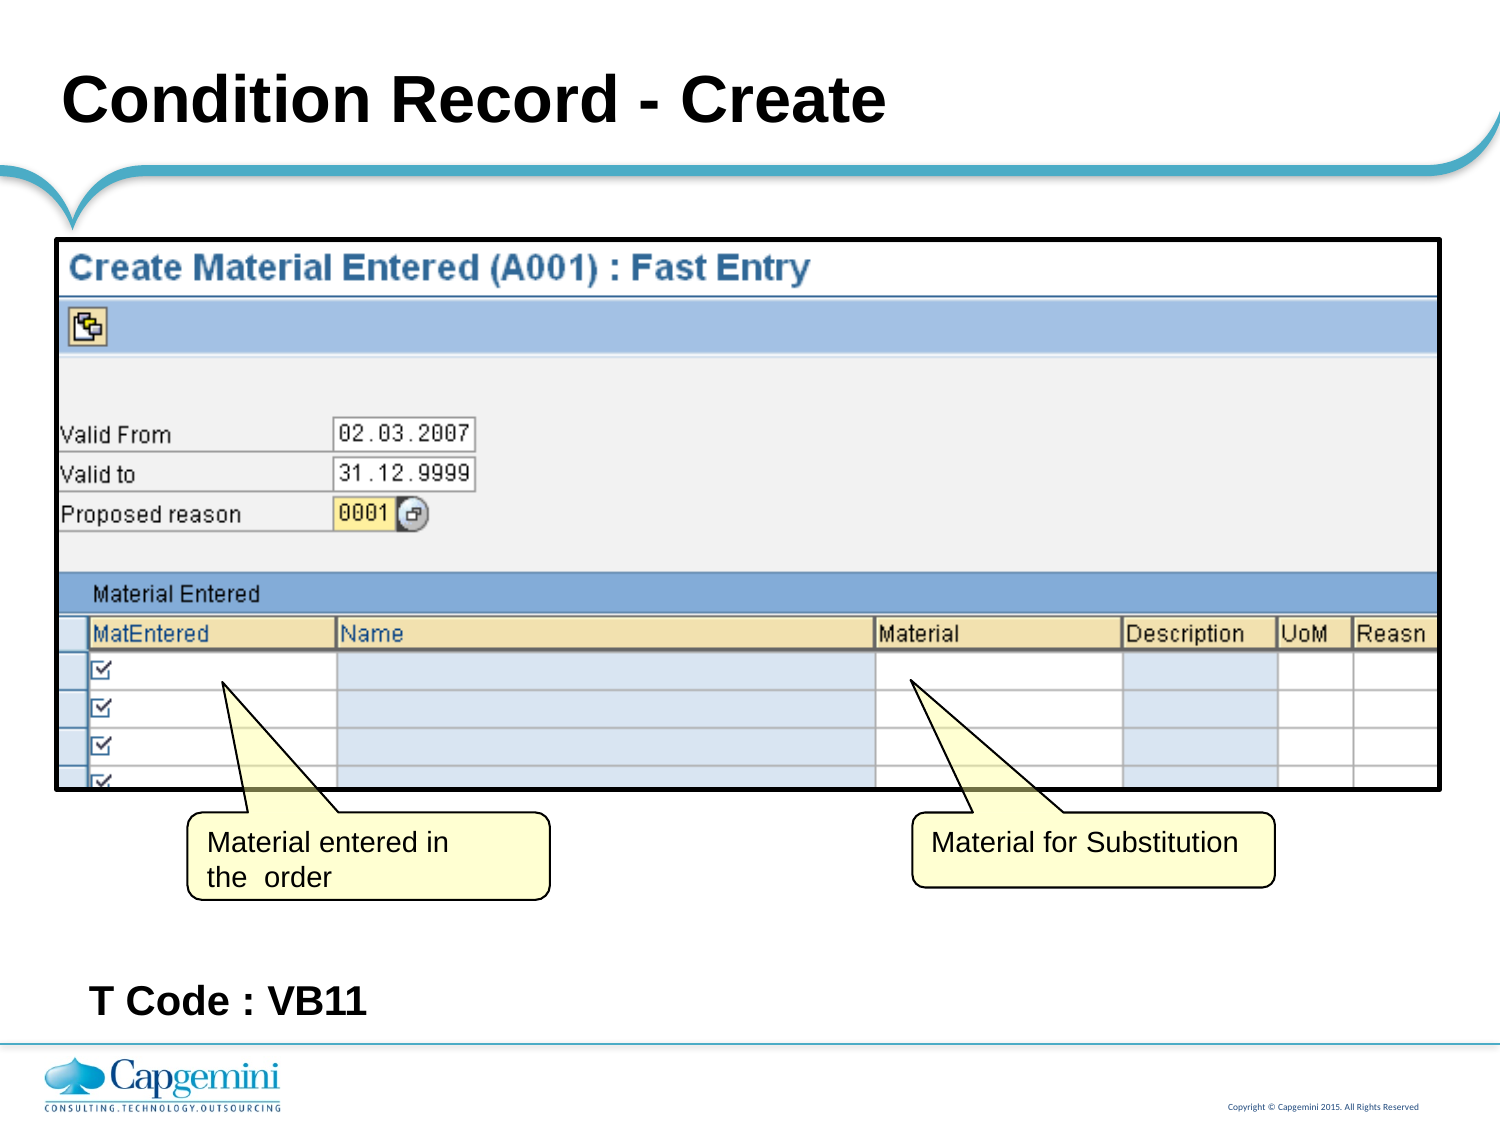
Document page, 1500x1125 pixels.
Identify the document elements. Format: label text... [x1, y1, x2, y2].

title Condition Record - Create [59, 55, 1200, 239]
text_box [56, 239, 1440, 790]
picture [44, 1056, 281, 1113]
text_box Material entered in the order [204, 823, 499, 894]
text_box [910, 679, 1275, 888]
text_box Material for Substitution [929, 822, 1240, 858]
text_box [187, 681, 550, 900]
text_box T Code : VB11 [86, 974, 371, 1025]
